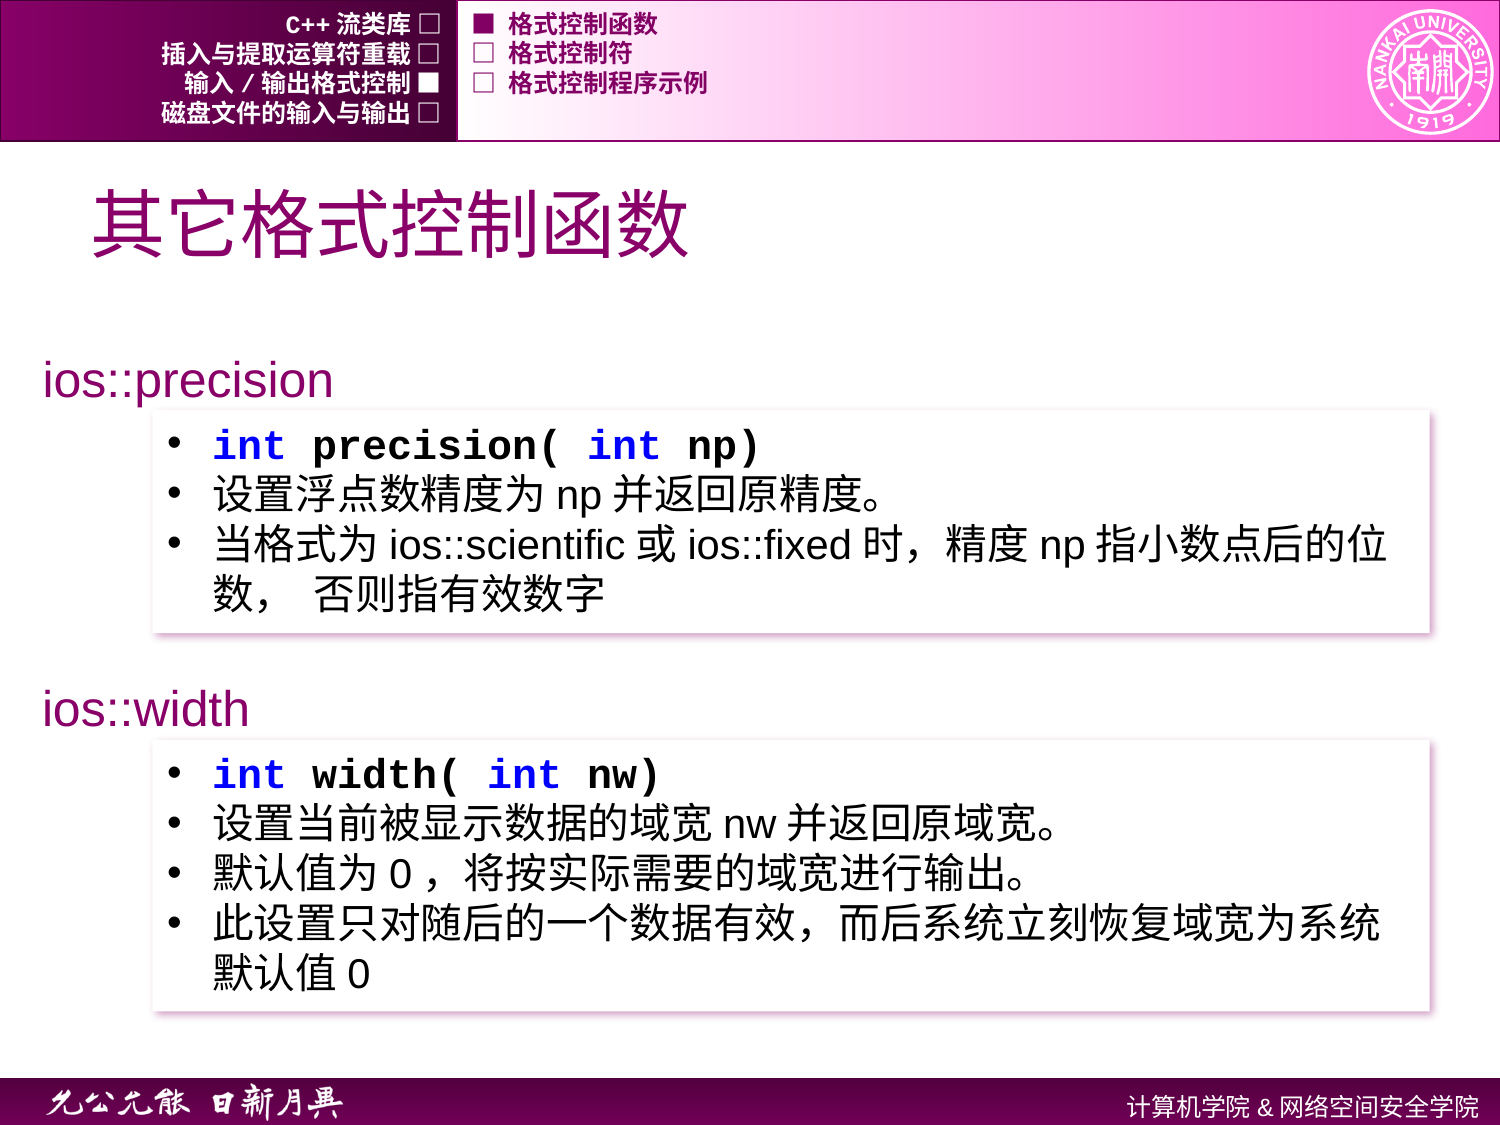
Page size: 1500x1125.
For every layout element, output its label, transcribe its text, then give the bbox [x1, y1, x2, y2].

picture [35, 1081, 356, 1122]
text_box C++流类库 □ [0, 7, 455, 36]
text_box □ 格式控制符 [455, 36, 1361, 66]
text_box ios::precision [27, 339, 462, 415]
title 其它格式控制函数 [74, 163, 1426, 282]
text_box 输入/输出格式控制 ■ [0, 66, 455, 95]
text_box ■ 格式控制函数 [455, 7, 1361, 36]
text_box 插入与提取运算符重载 □ [0, 36, 455, 66]
text_box ios::width [27, 669, 378, 744]
text_box int width( int nw) 设置当前被显示数据的域宽nw并返回原域宽。 默认值为0，将按实际需要的域宽进行输出。 此设置只对随后的一个数据有效，而后系统立刻恢复域宽为系统默认值0 [150, 737, 1432, 1013]
text_box □ 格式控制程序示例 [455, 66, 1361, 99]
text_box 磁盘文件的输入与输出 □ [0, 95, 459, 129]
text_box int precision( int np) 设置浮点数精度为np并返回原精度。 当格式为ios::scientific或ios::fixed时，精度np指小数点后的位数， 否则指有效数字 [150, 408, 1432, 635]
